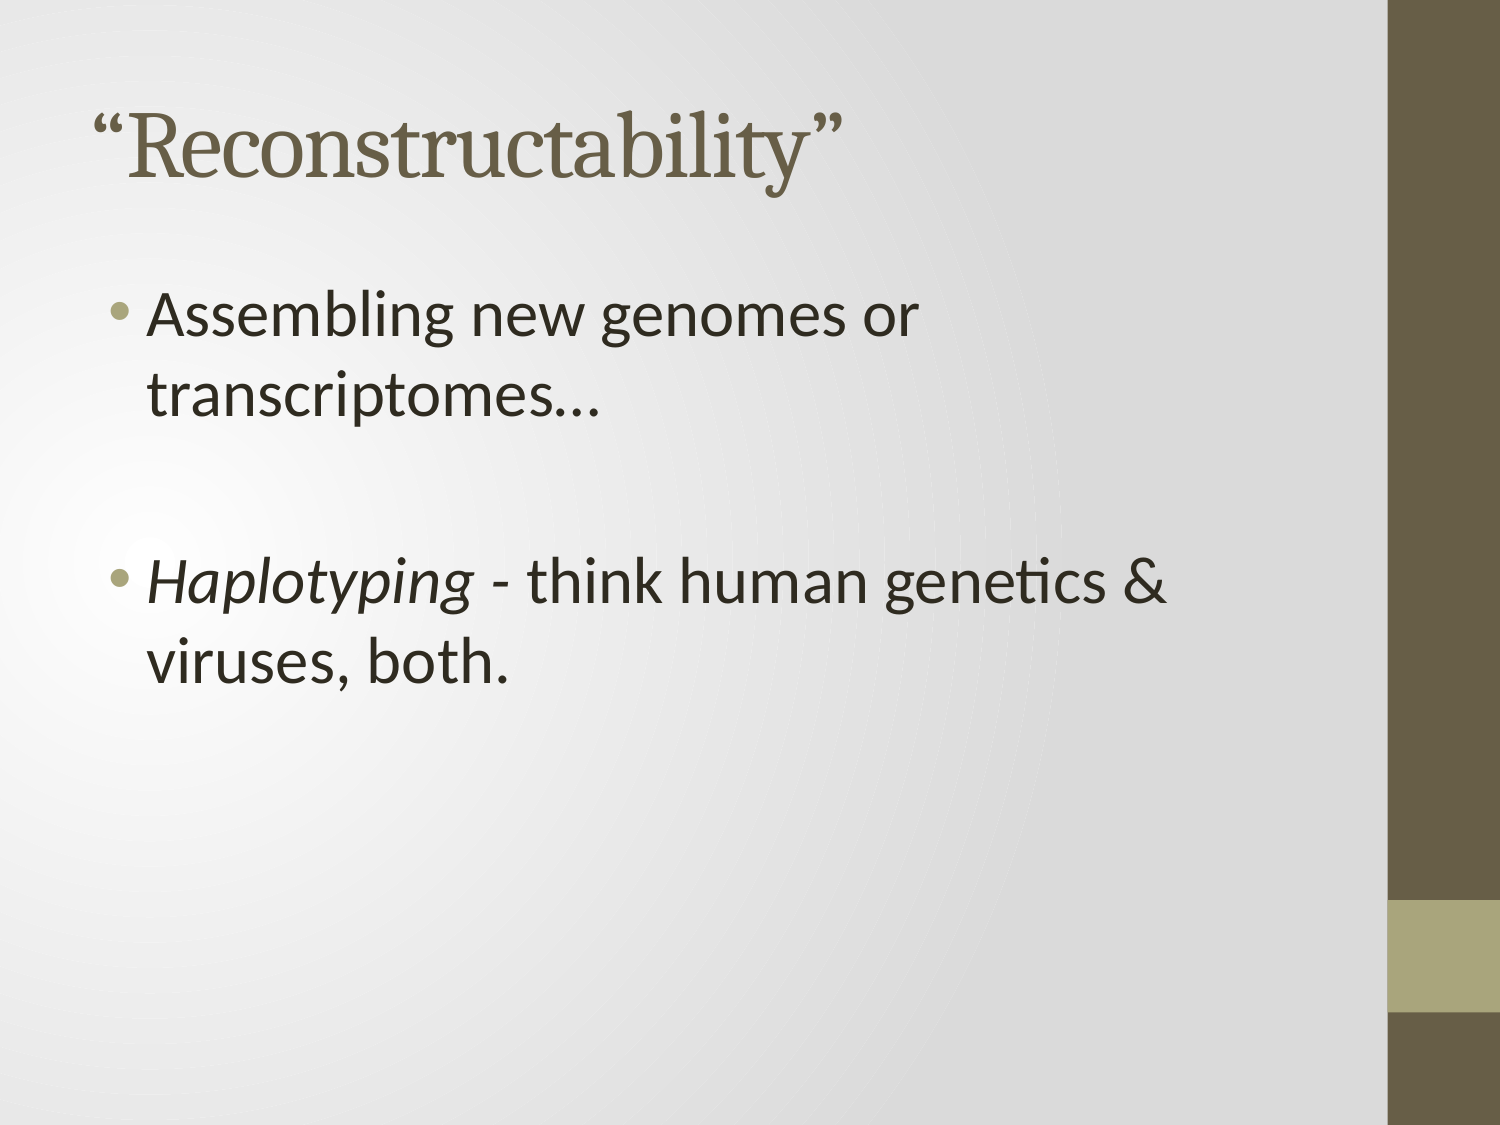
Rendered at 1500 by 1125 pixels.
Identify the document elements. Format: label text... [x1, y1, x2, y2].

title “Reconstructability” [75, 45, 1325, 233]
list Assembling new genomes or transcriptomes… Haplotyping - think human genetics & viruses, both. [75, 262, 1325, 1050]
